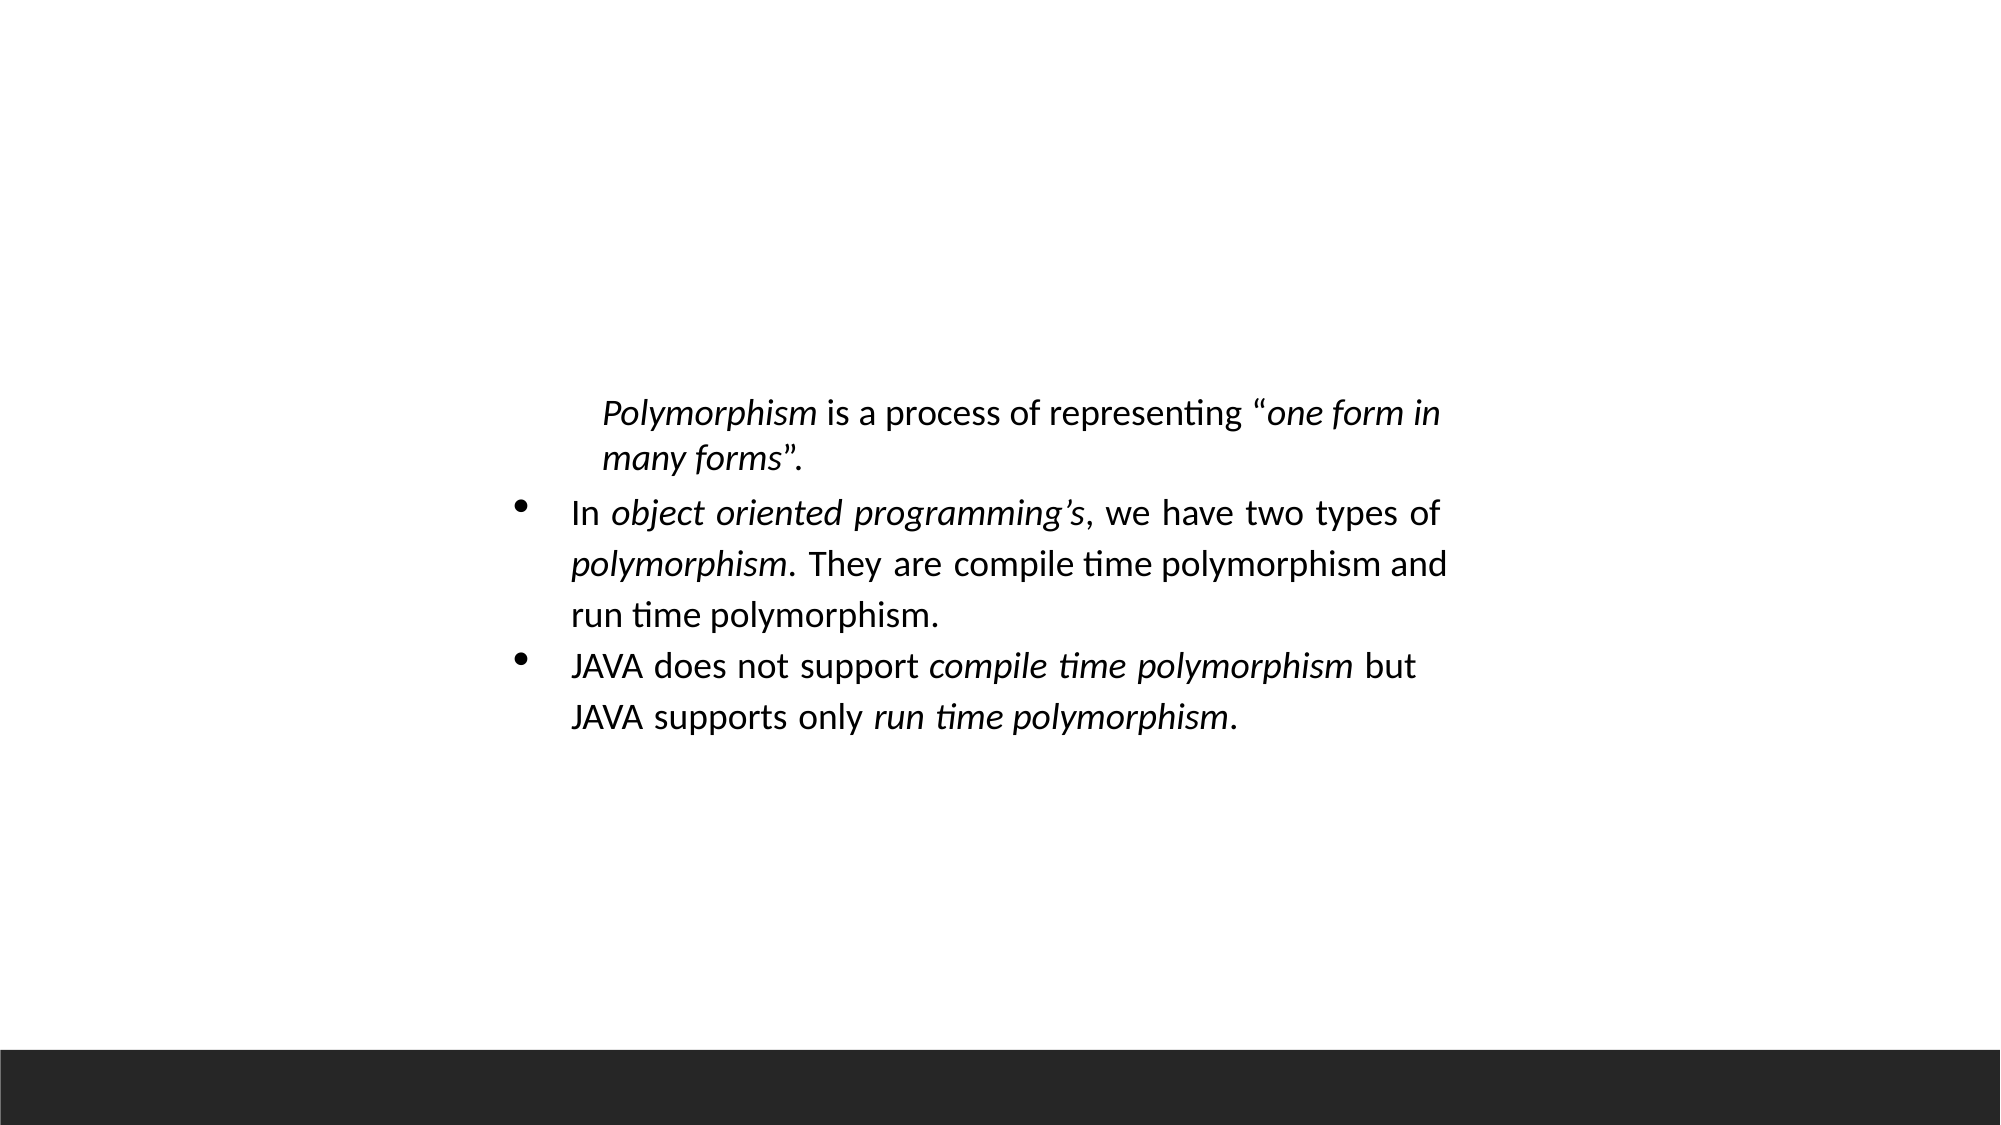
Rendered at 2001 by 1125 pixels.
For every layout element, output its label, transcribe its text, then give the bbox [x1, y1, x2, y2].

text_box Polymorphism is a process of representing “one form in many forms”. In object oriented programming’s, we have two types of polymorphism. They are compile time polymorphism and run time polymorphism. JAVA does not support compile time polymorphism but JAVA supports only run time polymorphism. [500, 380, 1500, 745]
